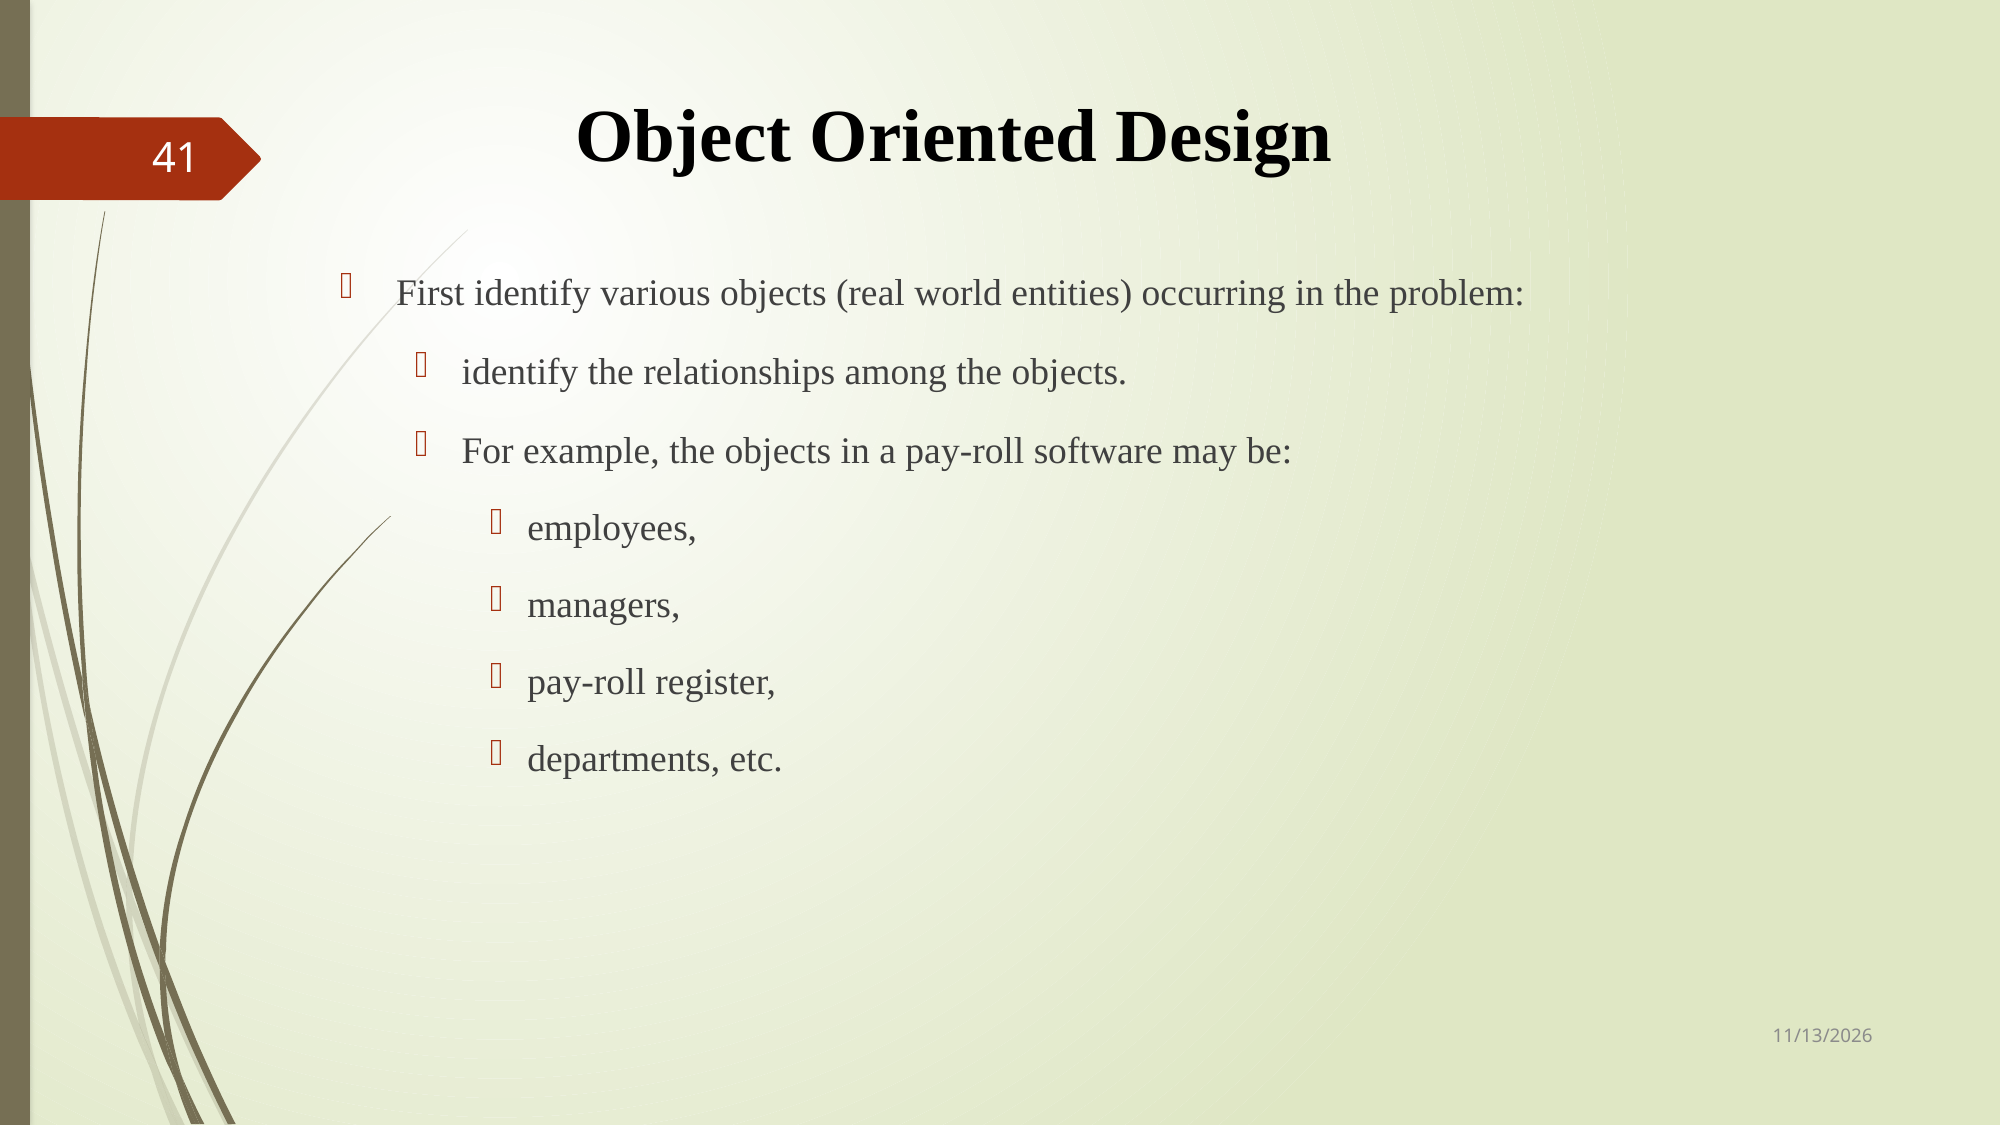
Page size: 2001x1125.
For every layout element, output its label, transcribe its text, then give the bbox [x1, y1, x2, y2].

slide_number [1699, 1005, 1888, 1067]
title Object Oriented Design [316, 37, 1592, 225]
list First identify various objects (real world entities) occurring in the problem: identify the relationships among the objects. For example, the objects in a pay-roll software may be: employees, managers, pay-roll register, departments, etc. [336, 237, 1612, 913]
slide_number 41 [87, 129, 216, 190]
